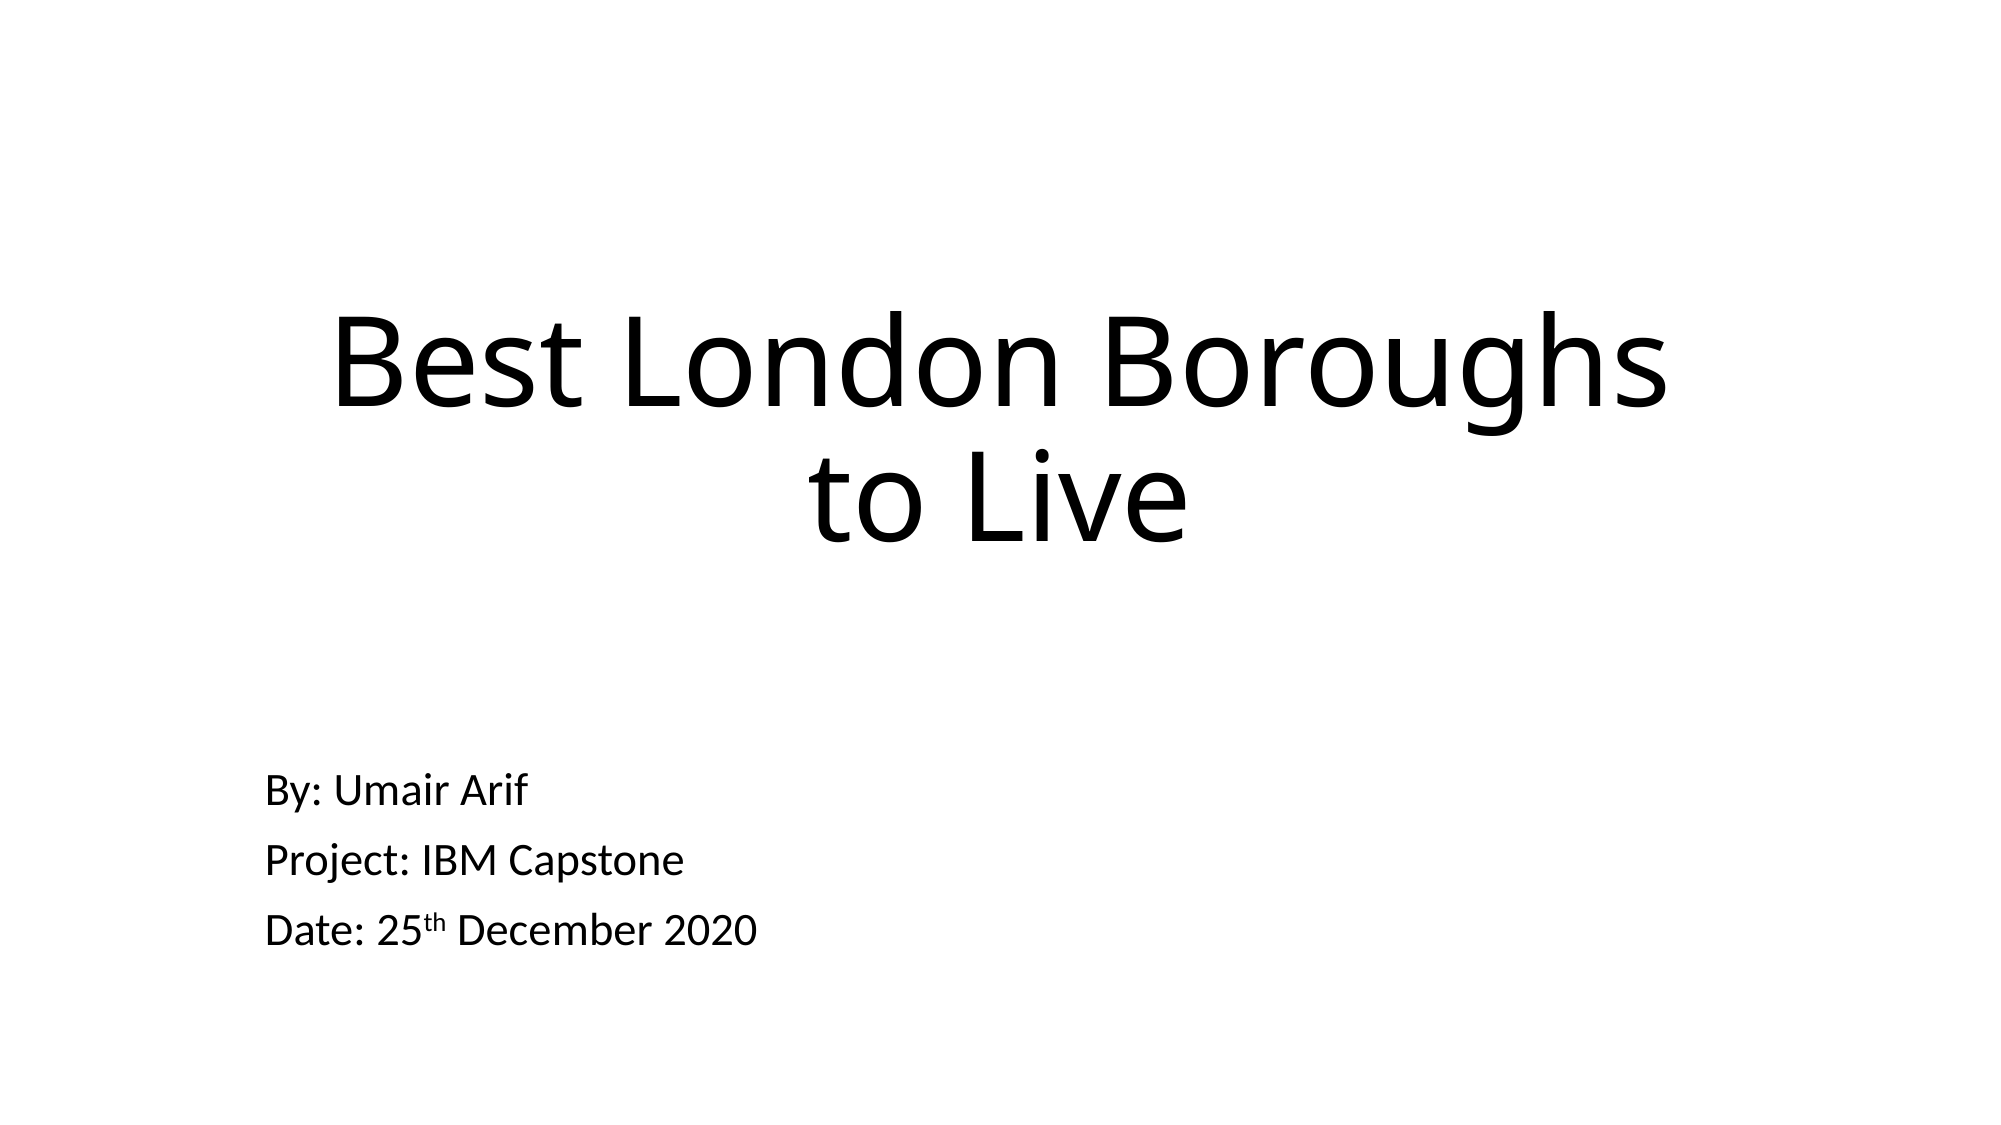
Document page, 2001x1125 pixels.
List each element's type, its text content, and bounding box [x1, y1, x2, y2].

subtitle By: Umair Arif Project: IBM Capstone Date: 25th December 2020 [249, 758, 1750, 963]
title Best London Boroughs to Live [249, 184, 1750, 576]
